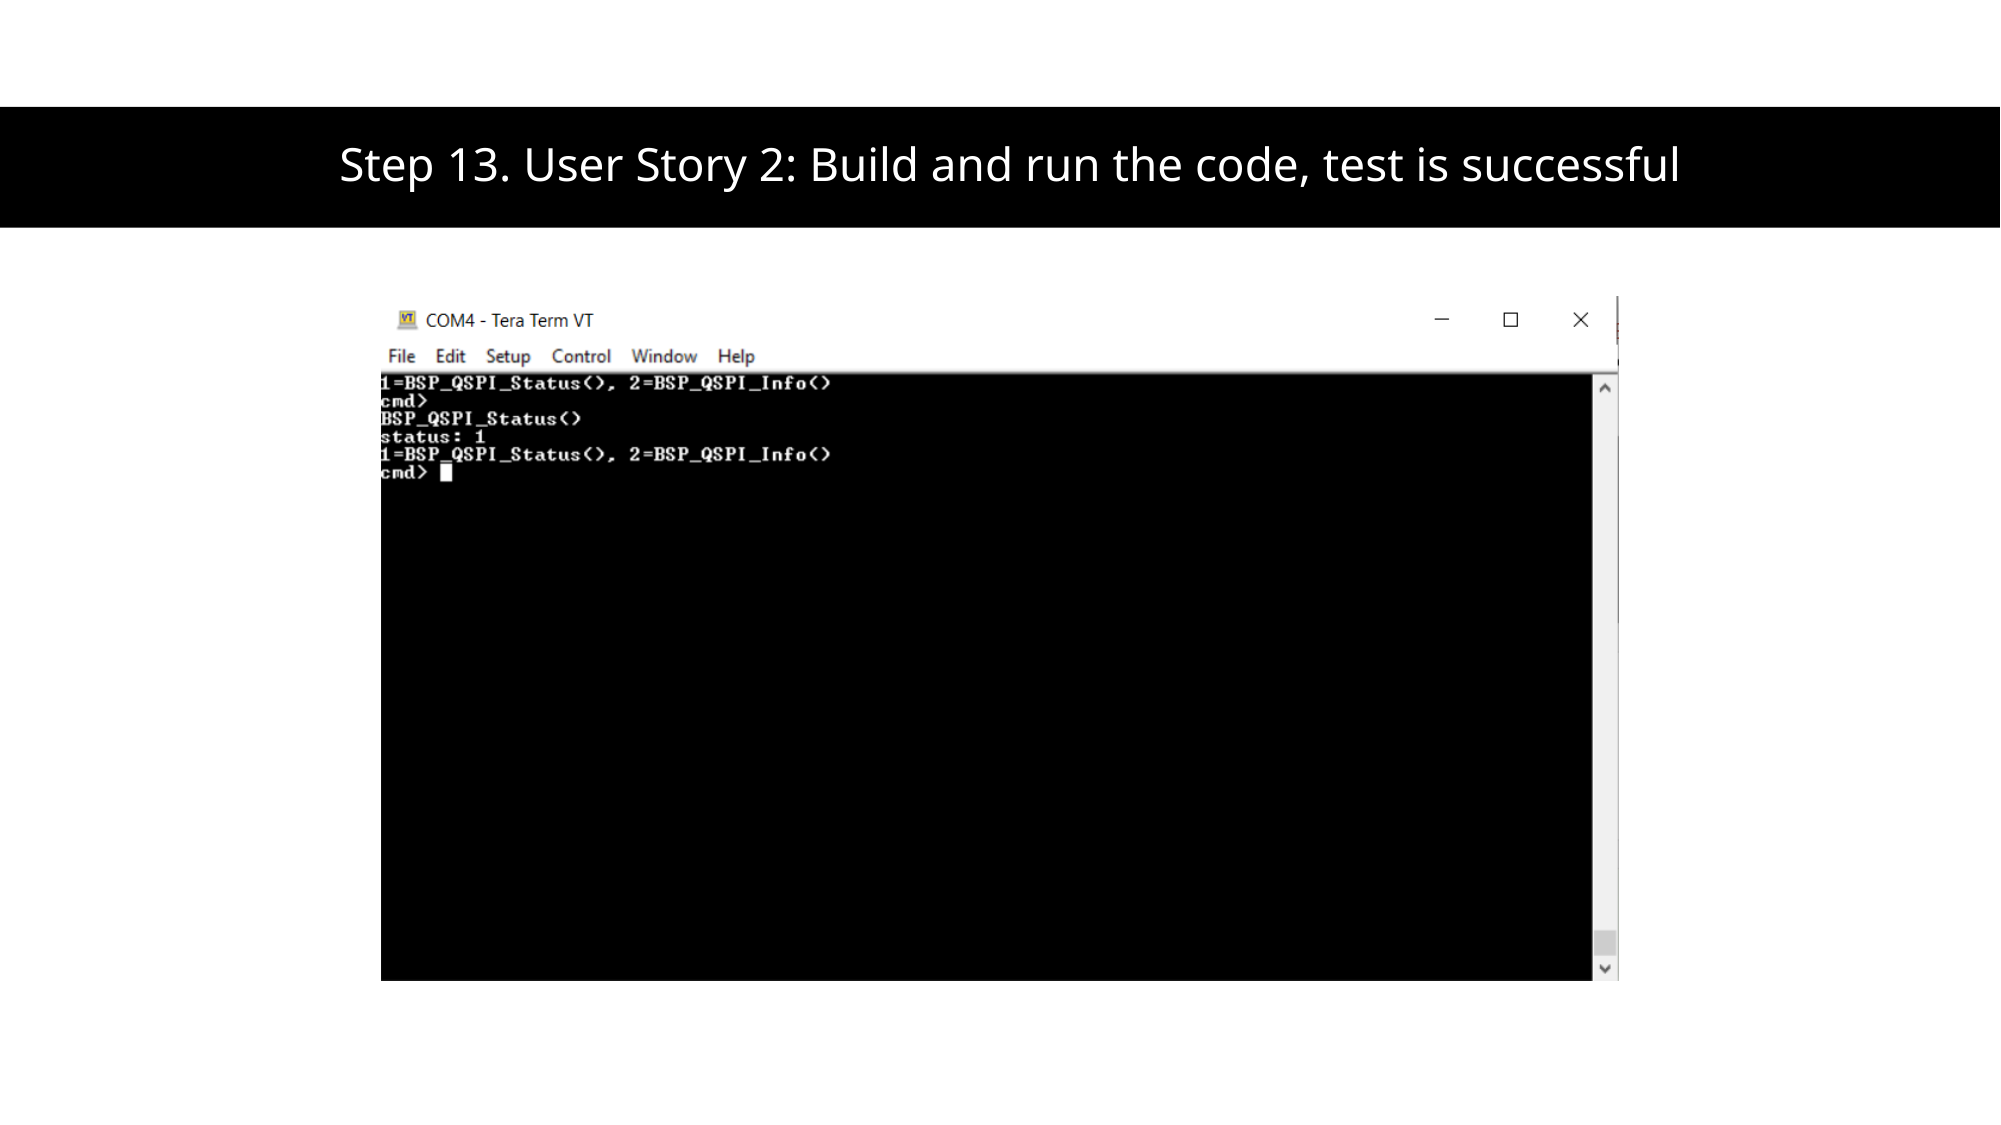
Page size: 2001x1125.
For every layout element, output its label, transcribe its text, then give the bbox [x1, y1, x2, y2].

title Step 13. User Story 2: Build and run the code, test is successful [91, 105, 1931, 228]
picture [381, 296, 1619, 981]
text_box [0, 106, 2000, 229]
